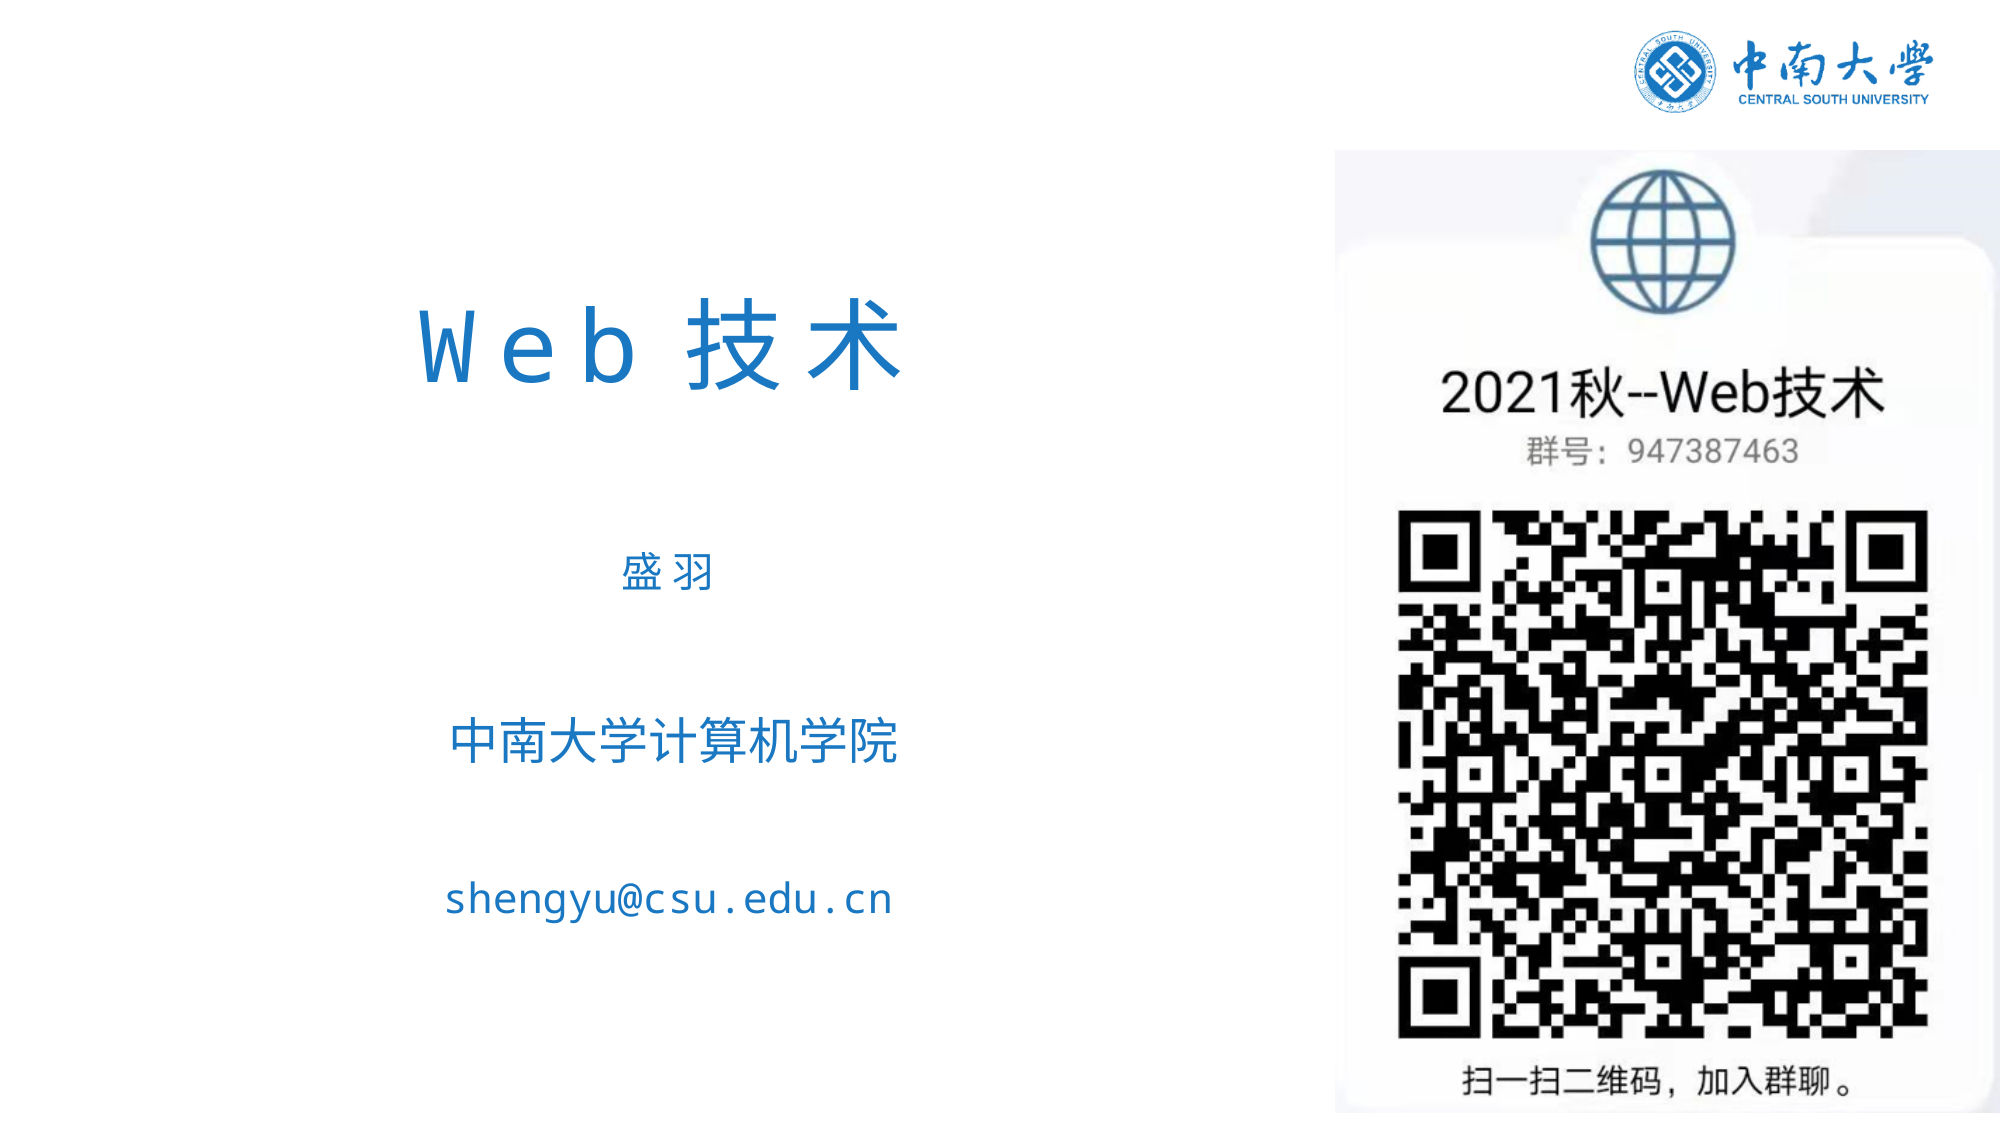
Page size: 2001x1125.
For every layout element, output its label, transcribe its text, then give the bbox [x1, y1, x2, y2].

picture [1623, 24, 1947, 120]
picture [1335, 150, 2000, 1114]
text_box Web技术 [0, 275, 1335, 411]
text_box 中南大学计算机学院 [10, 701, 1335, 777]
text_box shengyu@csu.edu.cn [0, 864, 1335, 930]
text_box 盛 羽 [0, 538, 1335, 604]
